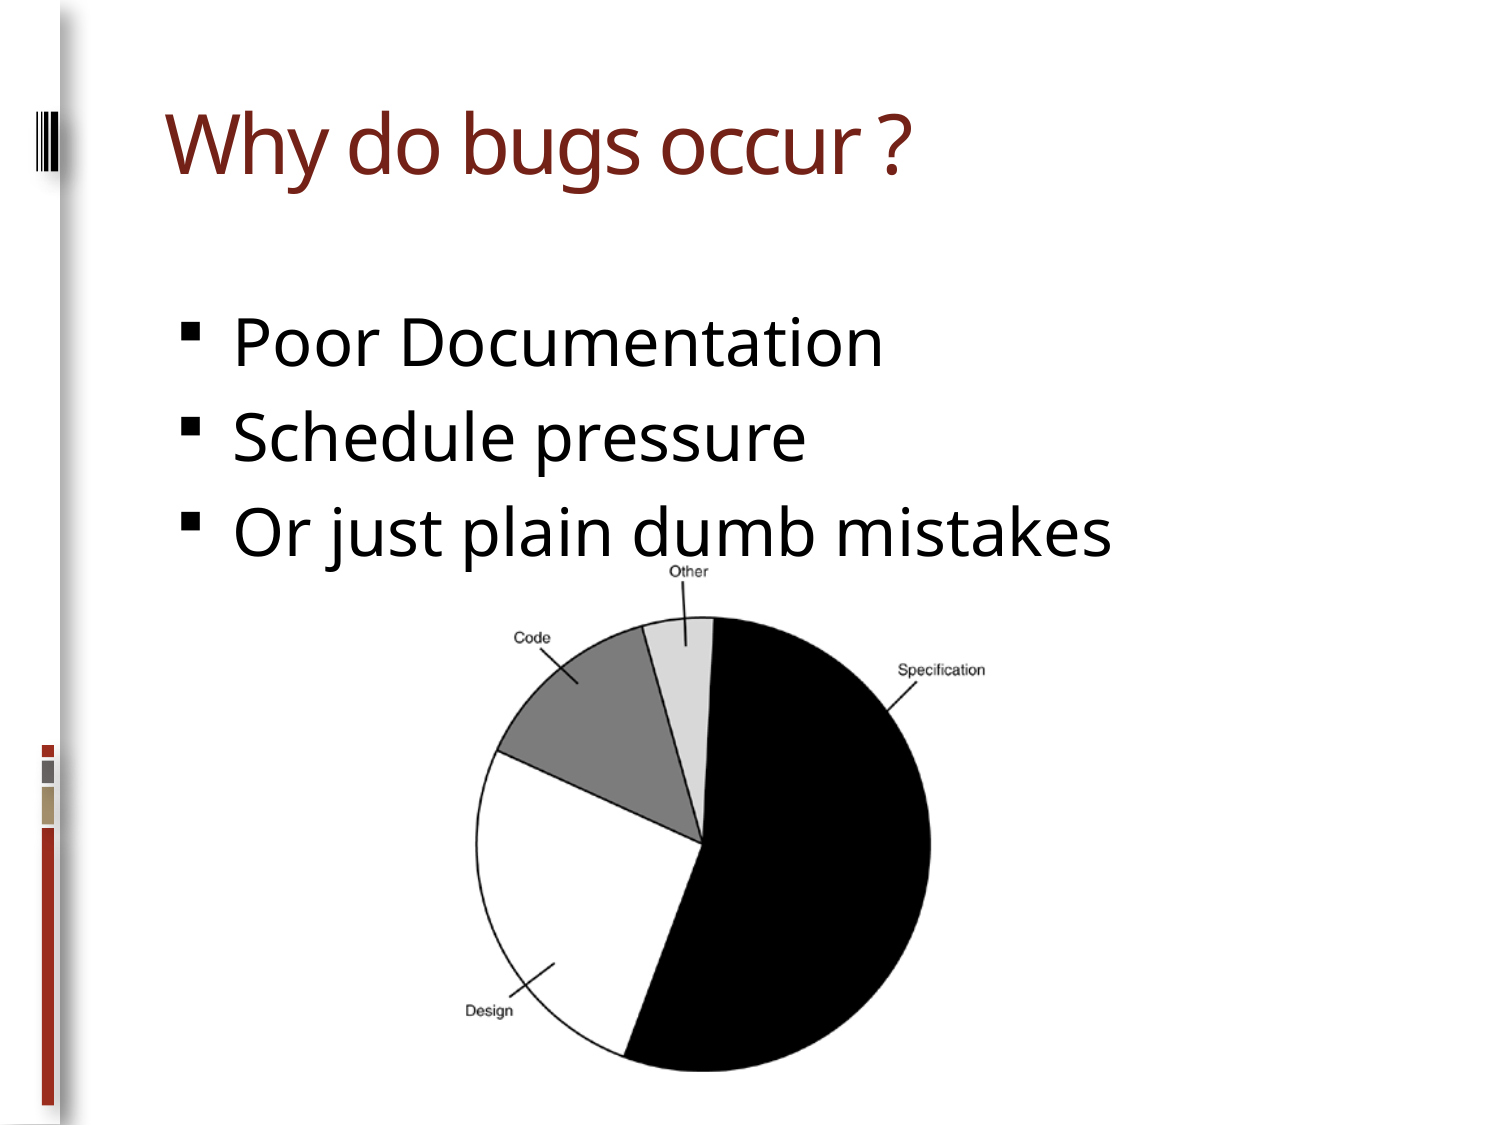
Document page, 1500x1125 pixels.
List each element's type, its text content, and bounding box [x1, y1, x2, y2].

title Why do bugs occur ? [150, 83, 1425, 234]
picture [387, 537, 1038, 1098]
list Poor Documentation Schedule pressure Or just plain dumb mistakes [150, 292, 1425, 1043]
